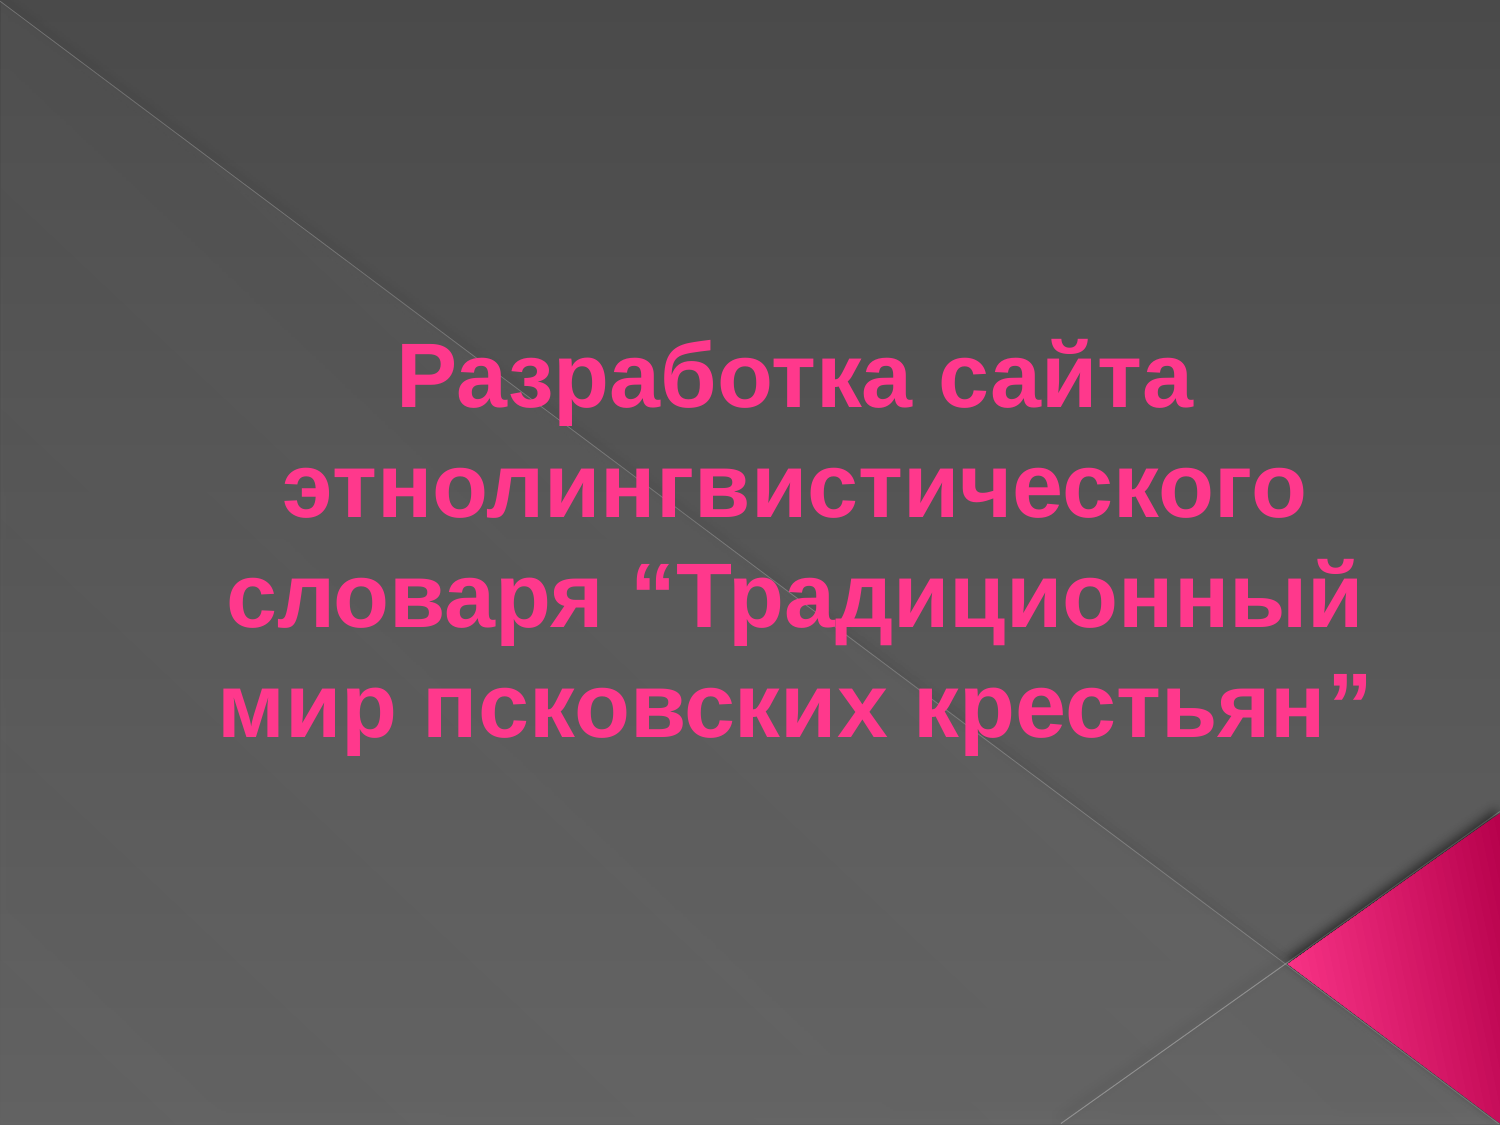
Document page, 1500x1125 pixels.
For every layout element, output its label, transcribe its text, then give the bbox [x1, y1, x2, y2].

title Разработка сайта этнолингвистического словаря “Традиционный мир псковских крестьян” [112, 219, 1400, 764]
